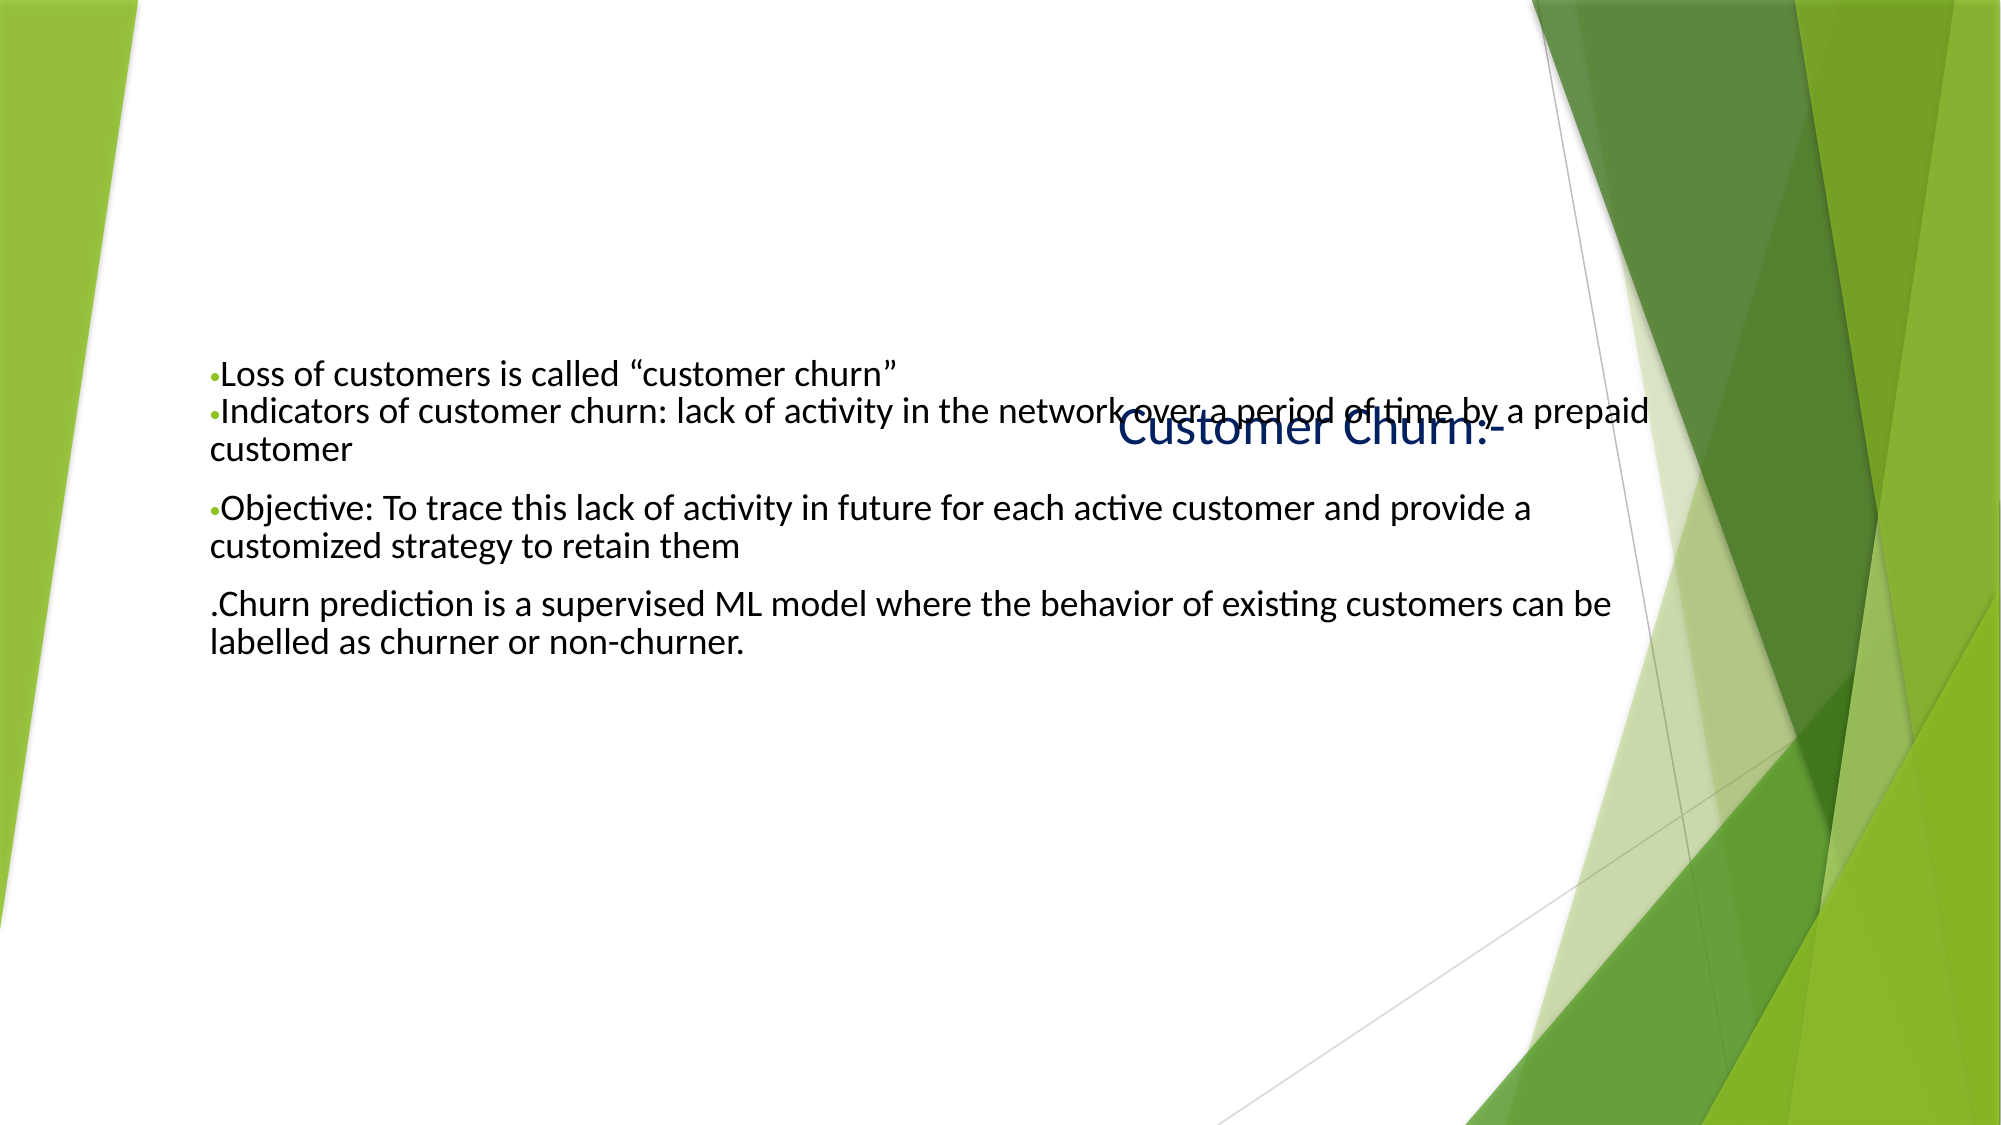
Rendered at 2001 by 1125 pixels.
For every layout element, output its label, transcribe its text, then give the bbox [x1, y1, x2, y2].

subtitle Loss of customers is called “customer churn” Indicators of customer churn: lack of activity in the network over a period of time by a prepaid customer Objective: To trace this lack of activity in future for each active customer and provide a customized strategy to retain them .Churn prediction is a supervised ML model where the behavior of existing customers can be labelled as churner or non-churner. [194, 350, 1695, 985]
